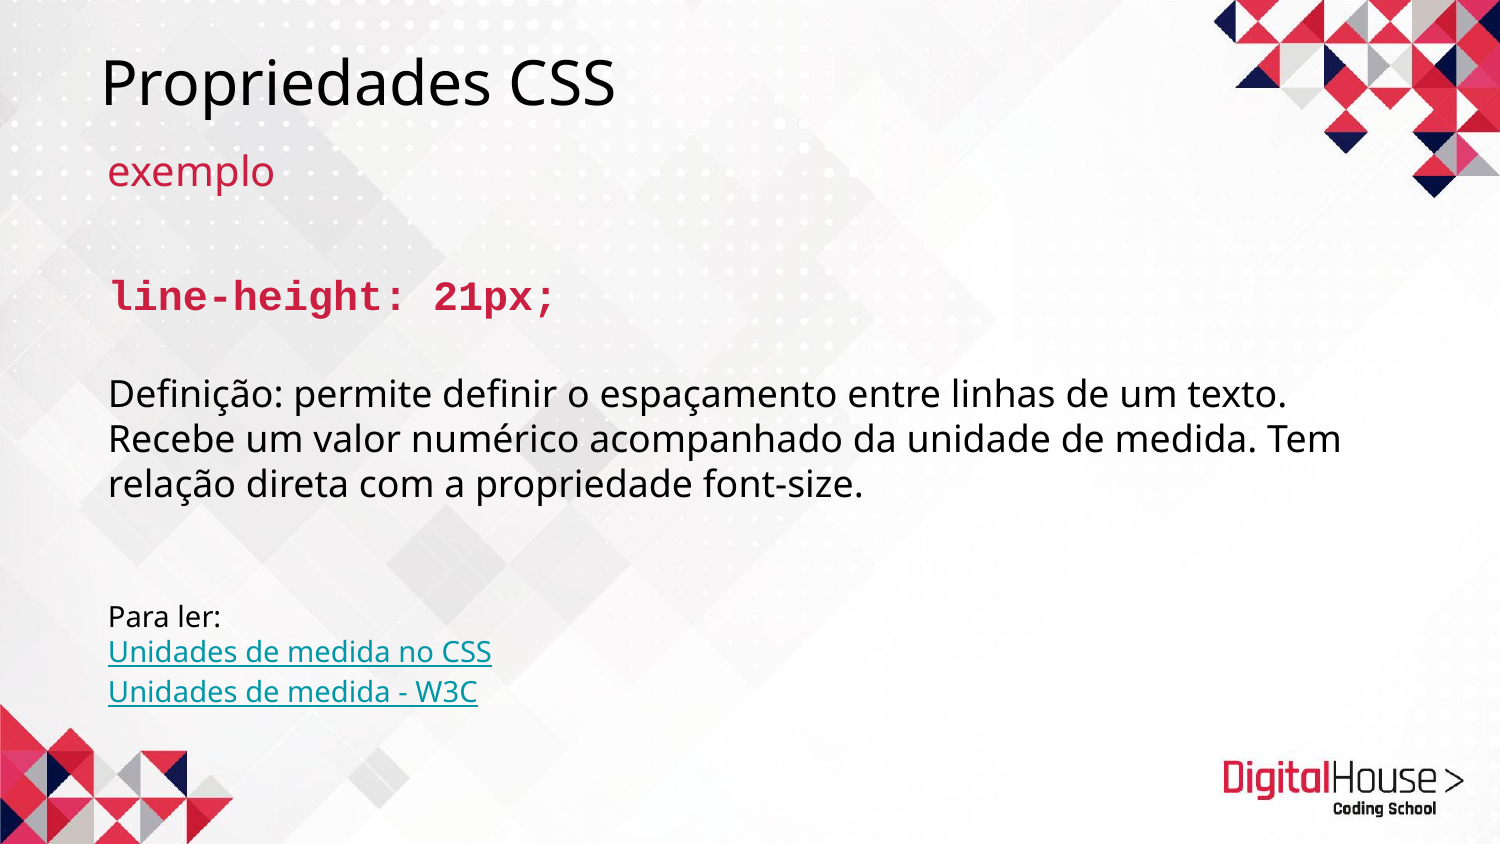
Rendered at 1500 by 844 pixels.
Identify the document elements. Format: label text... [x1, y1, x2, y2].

picture [0, 0, 1500, 844]
text_box Definição: permite definir o espaçamento entre linhas de um texto. Recebe um valor numérico acompanhado da unidade de medida. Tem relação direta com a propriedade font-size. [92, 354, 1368, 526]
text_box Para ler: Unidades de medida no CSS Unidades de medida - W3C [92, 583, 1368, 767]
title exemplo [92, 124, 1335, 210]
title Propriedades CSS [85, 9, 1187, 134]
subtitle line-height: 21px; [92, 254, 1422, 357]
